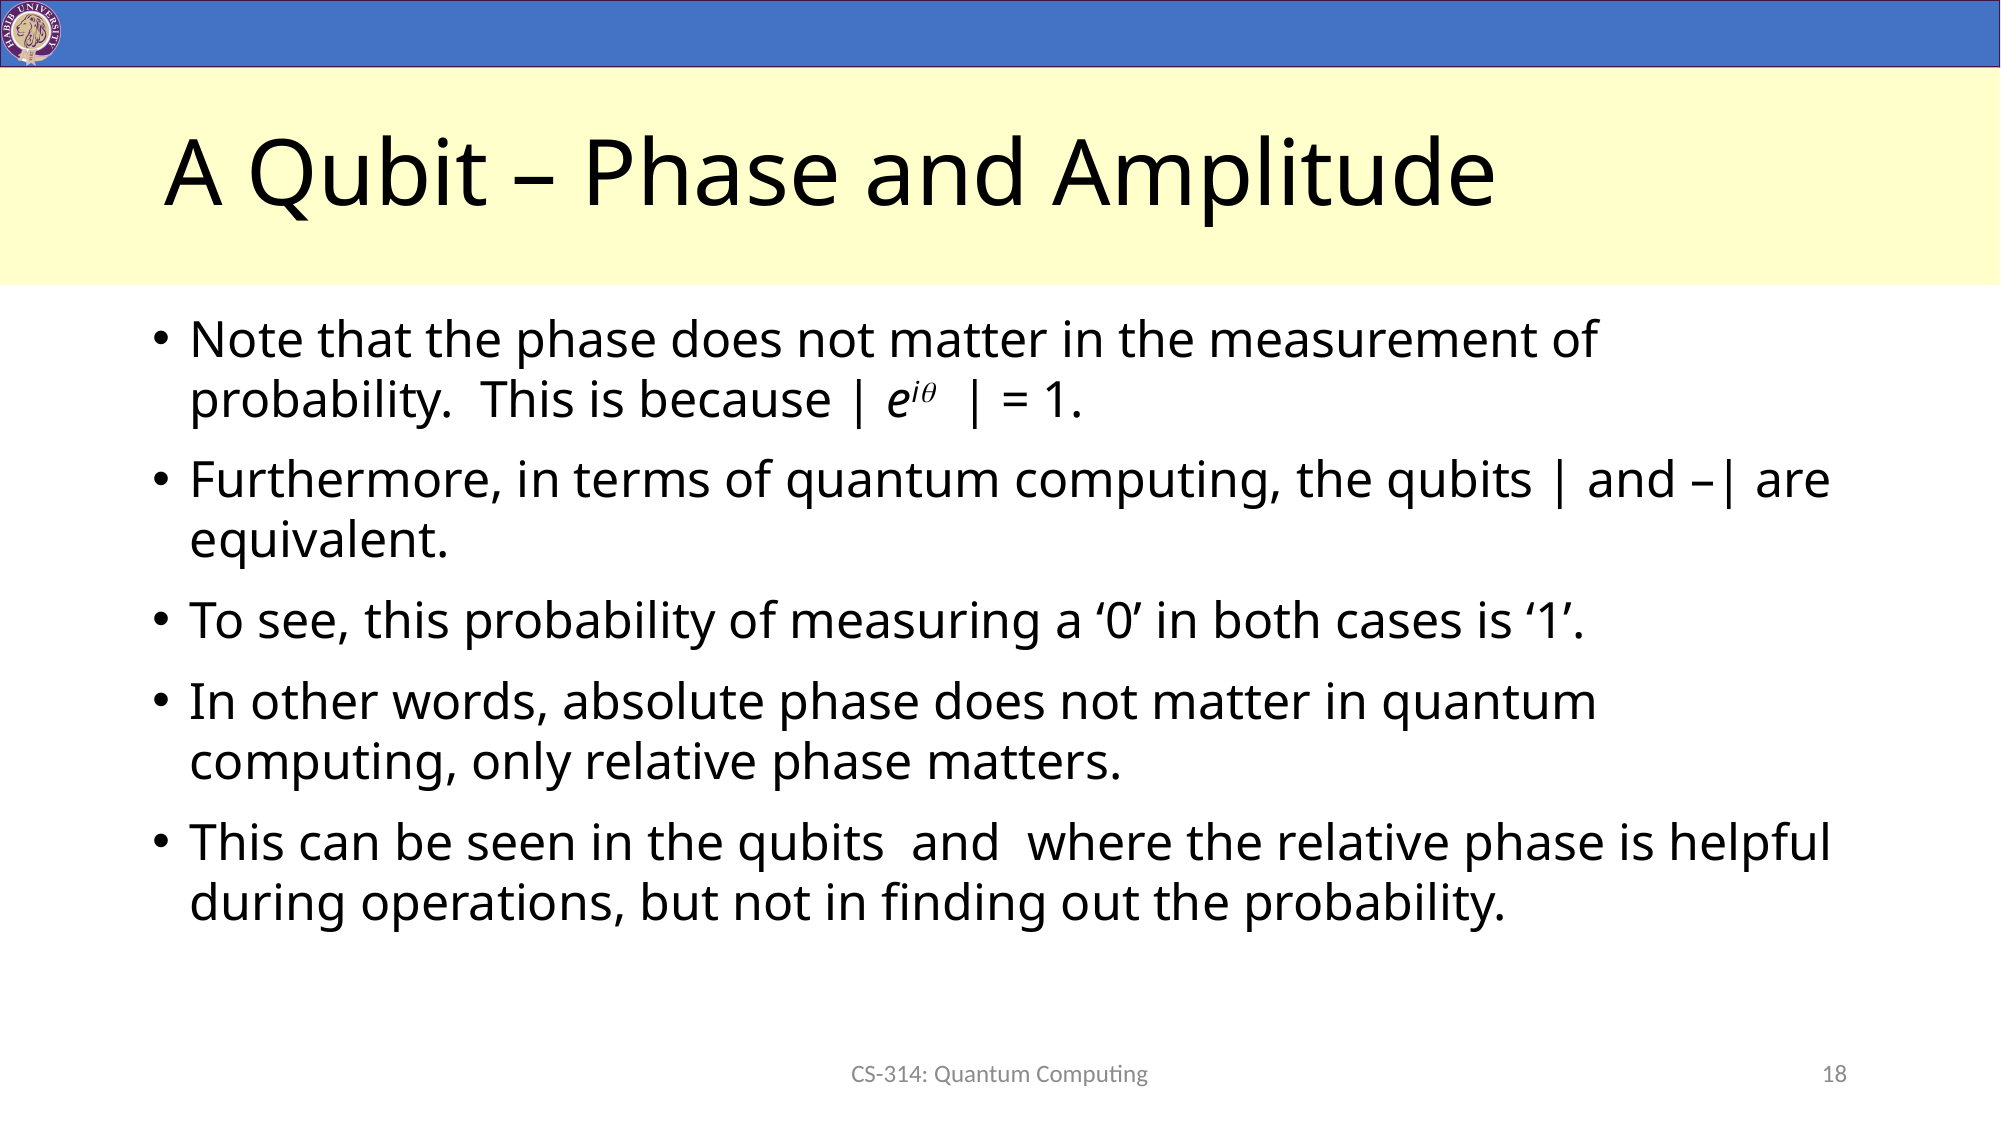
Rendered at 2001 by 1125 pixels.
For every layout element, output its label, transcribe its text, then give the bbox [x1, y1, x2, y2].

footer CS-314: Quantum Computing [662, 1042, 1338, 1103]
slide_number 18 [1412, 1042, 1863, 1103]
title A Qubit – Phase and Amplitude [0, 67, 2000, 285]
picture [1, 0, 62, 67]
